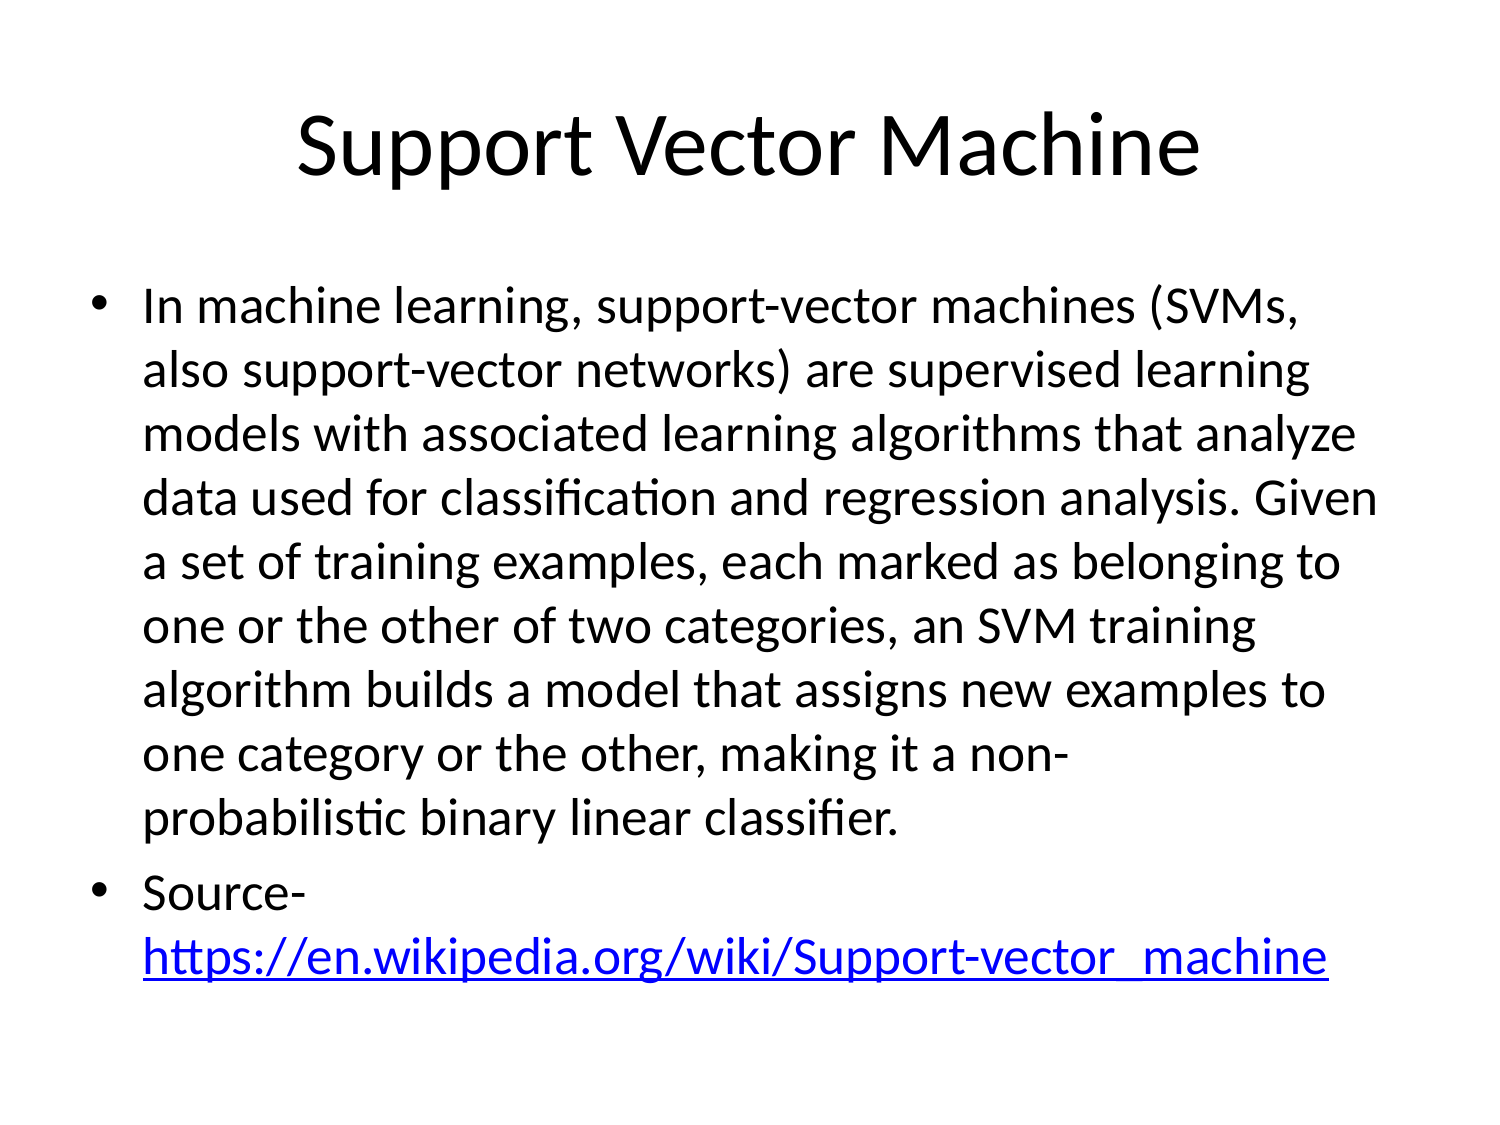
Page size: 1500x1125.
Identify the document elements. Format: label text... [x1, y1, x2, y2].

title Support Vector Machine [75, 45, 1425, 233]
list In machine learning, support-vector machines (SVMs, also support-vector networks) are supervised learning models with associated learning algorithms that analyze data used for classification and regression analysis. Given a set of training examples, each marked as belonging to one or the other of two categories, an SVM training algorithm builds a model that assigns new examples to one category or the other, making it a non-probabilistic binary linear classifier. Source- https://en.wikipedia.org/wiki/Support-vector_machine [75, 262, 1425, 1005]
